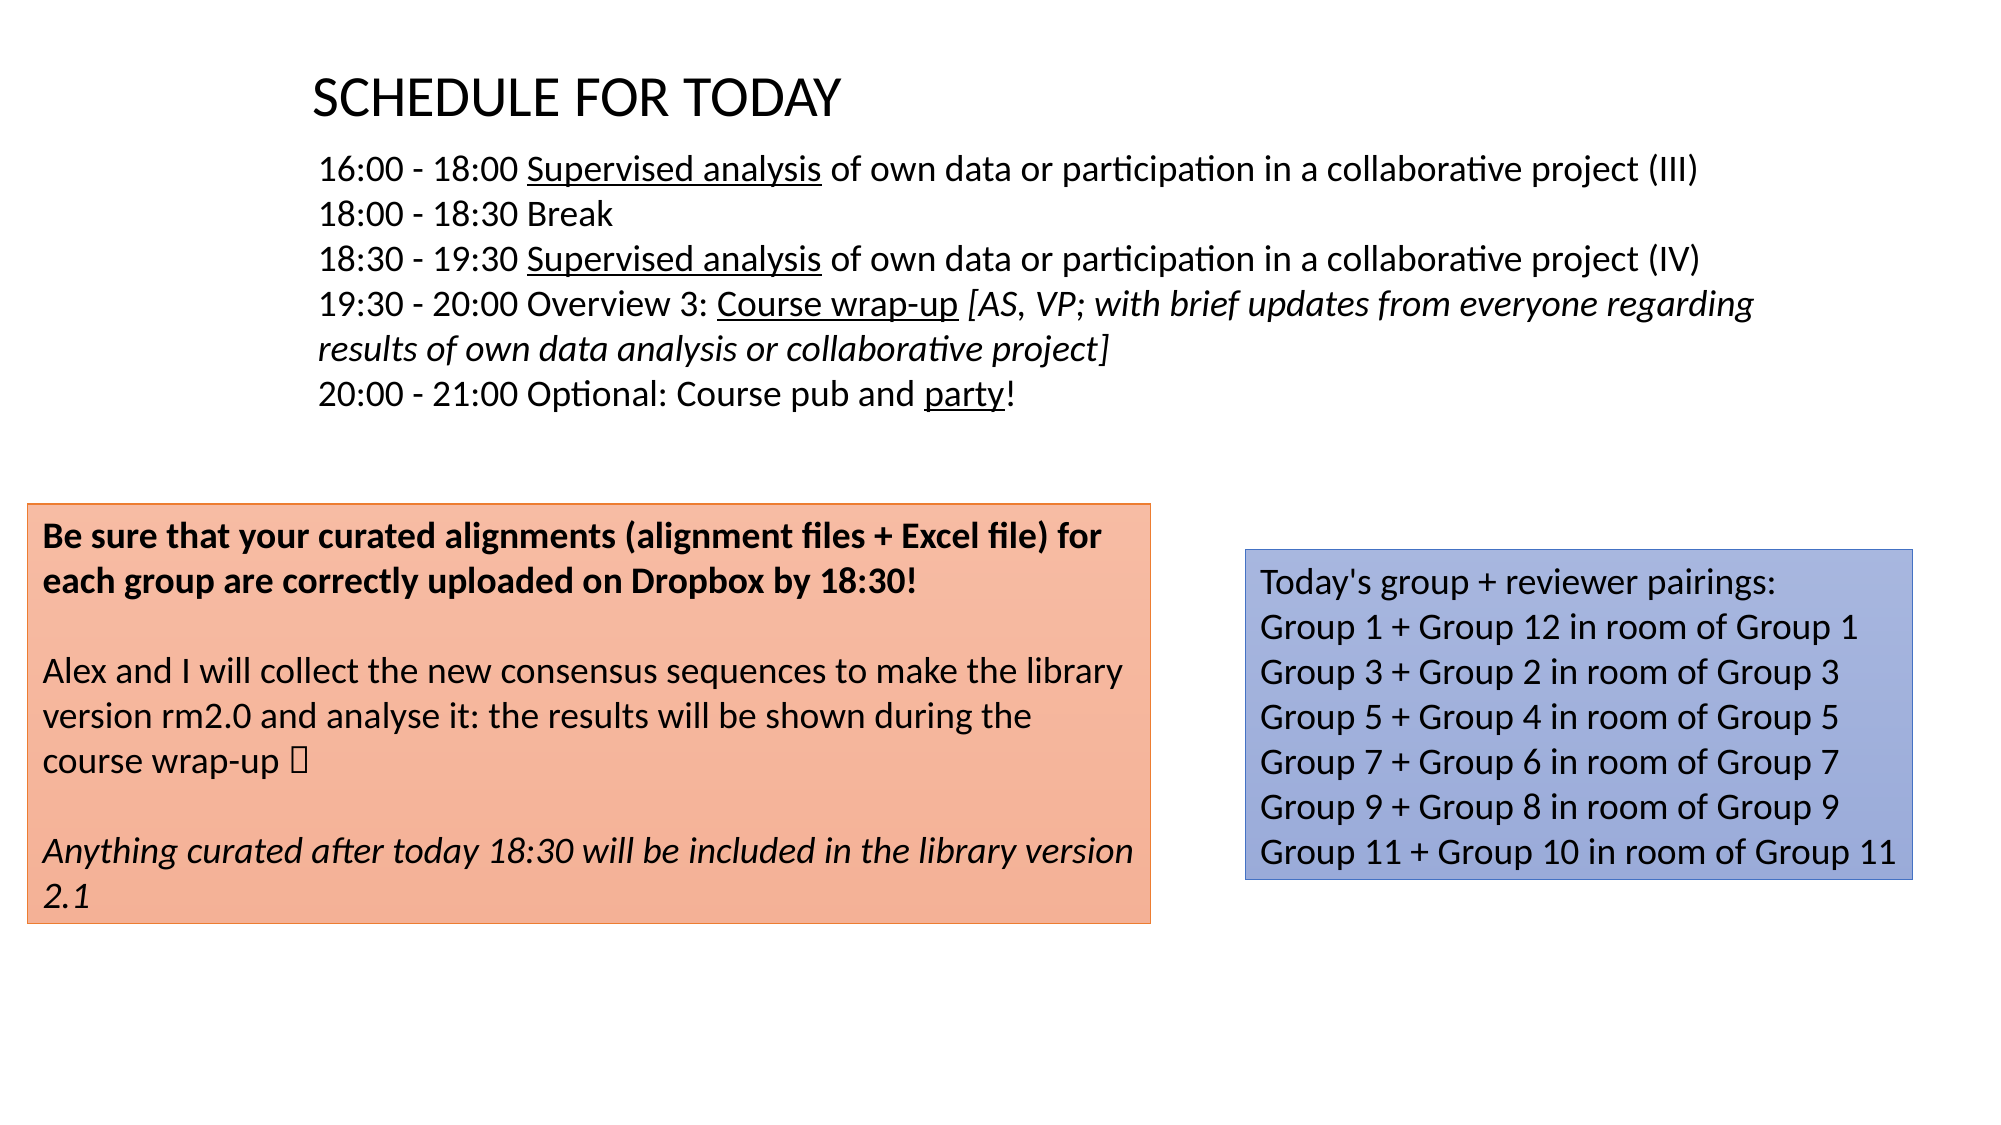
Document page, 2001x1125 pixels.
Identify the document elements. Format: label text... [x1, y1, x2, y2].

text_box Be sure that your curated alignments (alignment files + Excel file) for each group are correctly uploaded on Dropbox by 18:30! Alex and I will collect the new consensus sequences to make the library version rm2.0 and analyse it: the results will be shown during the course wrap-up  Anything curated after today 18:30 will be included in the library version 2.1 [27, 503, 1151, 924]
text_box 16:00 - 18:00 Supervised analysis of own data or participation in a collaborative project (III) 18:00 - 18:30 Break 18:30 - 19:30 Supervised analysis of own data or participation in a collaborative project (IV) 19:30 - 20:00 Overview 3: Course wrap-up [AS, VP; with brief updates from everyone regarding results of own data analysis or collaborative project] 20:00 - 21:00 Optional: Course pub and party! [303, 136, 1780, 422]
text_box SCHEDULE FOR TODAY [297, 50, 858, 136]
text_box Today's group + reviewer pairings: Group 1 + Group 12 in room of Group 1 Group 3 + Group 2 in room of Group 3 Group 5 + Group 4 in room of Group 5 Group 7 + Group 6 in room of Group 7 Group 9 + Group 8 in room of Group 9 Group 11 + Group 10 in room of Group 11 [1245, 549, 1913, 880]
